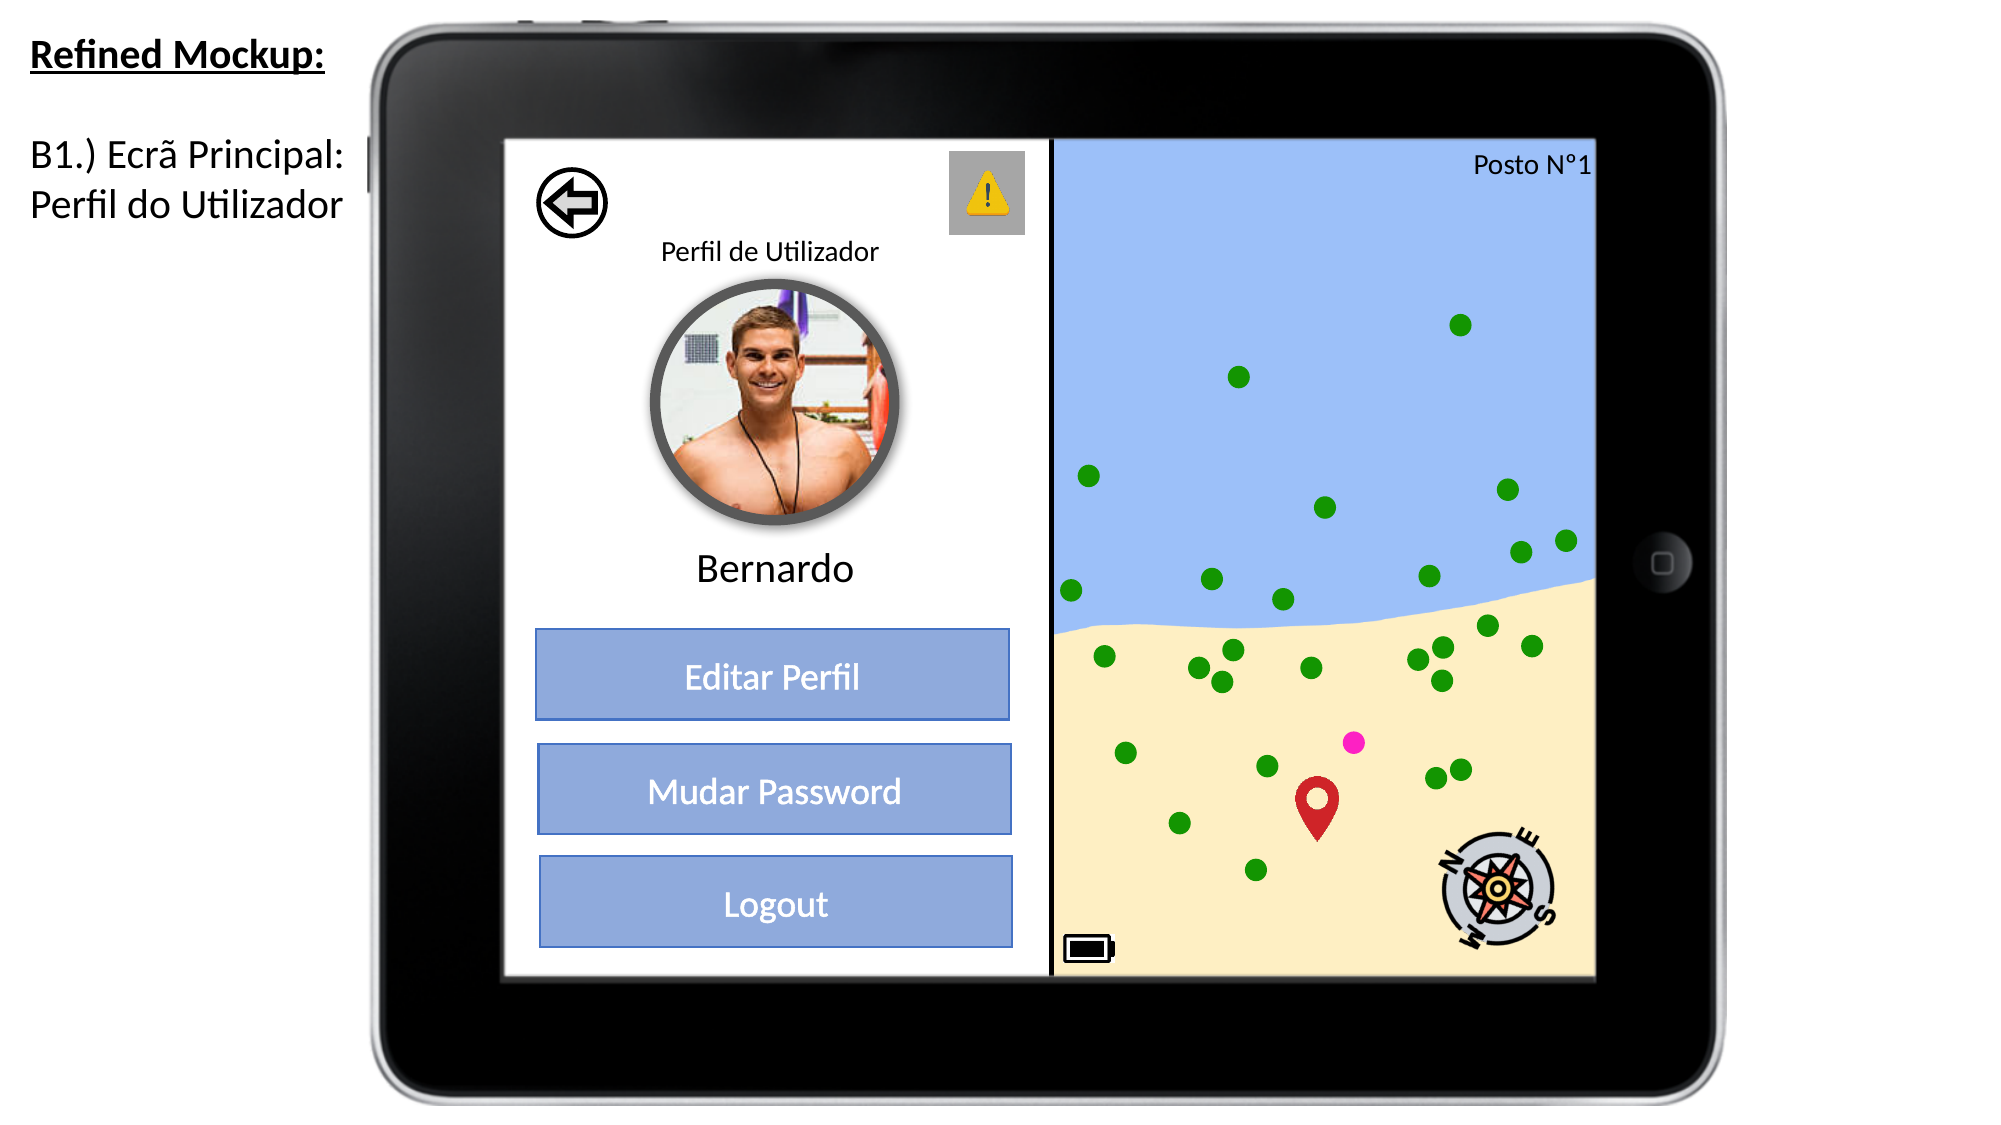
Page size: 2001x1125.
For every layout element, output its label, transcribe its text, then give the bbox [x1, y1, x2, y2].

text_box Refined Mockup: B1.) Ecrã Principal: Perfil do Utilizador [15, 19, 366, 235]
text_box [366, 19, 1727, 1106]
